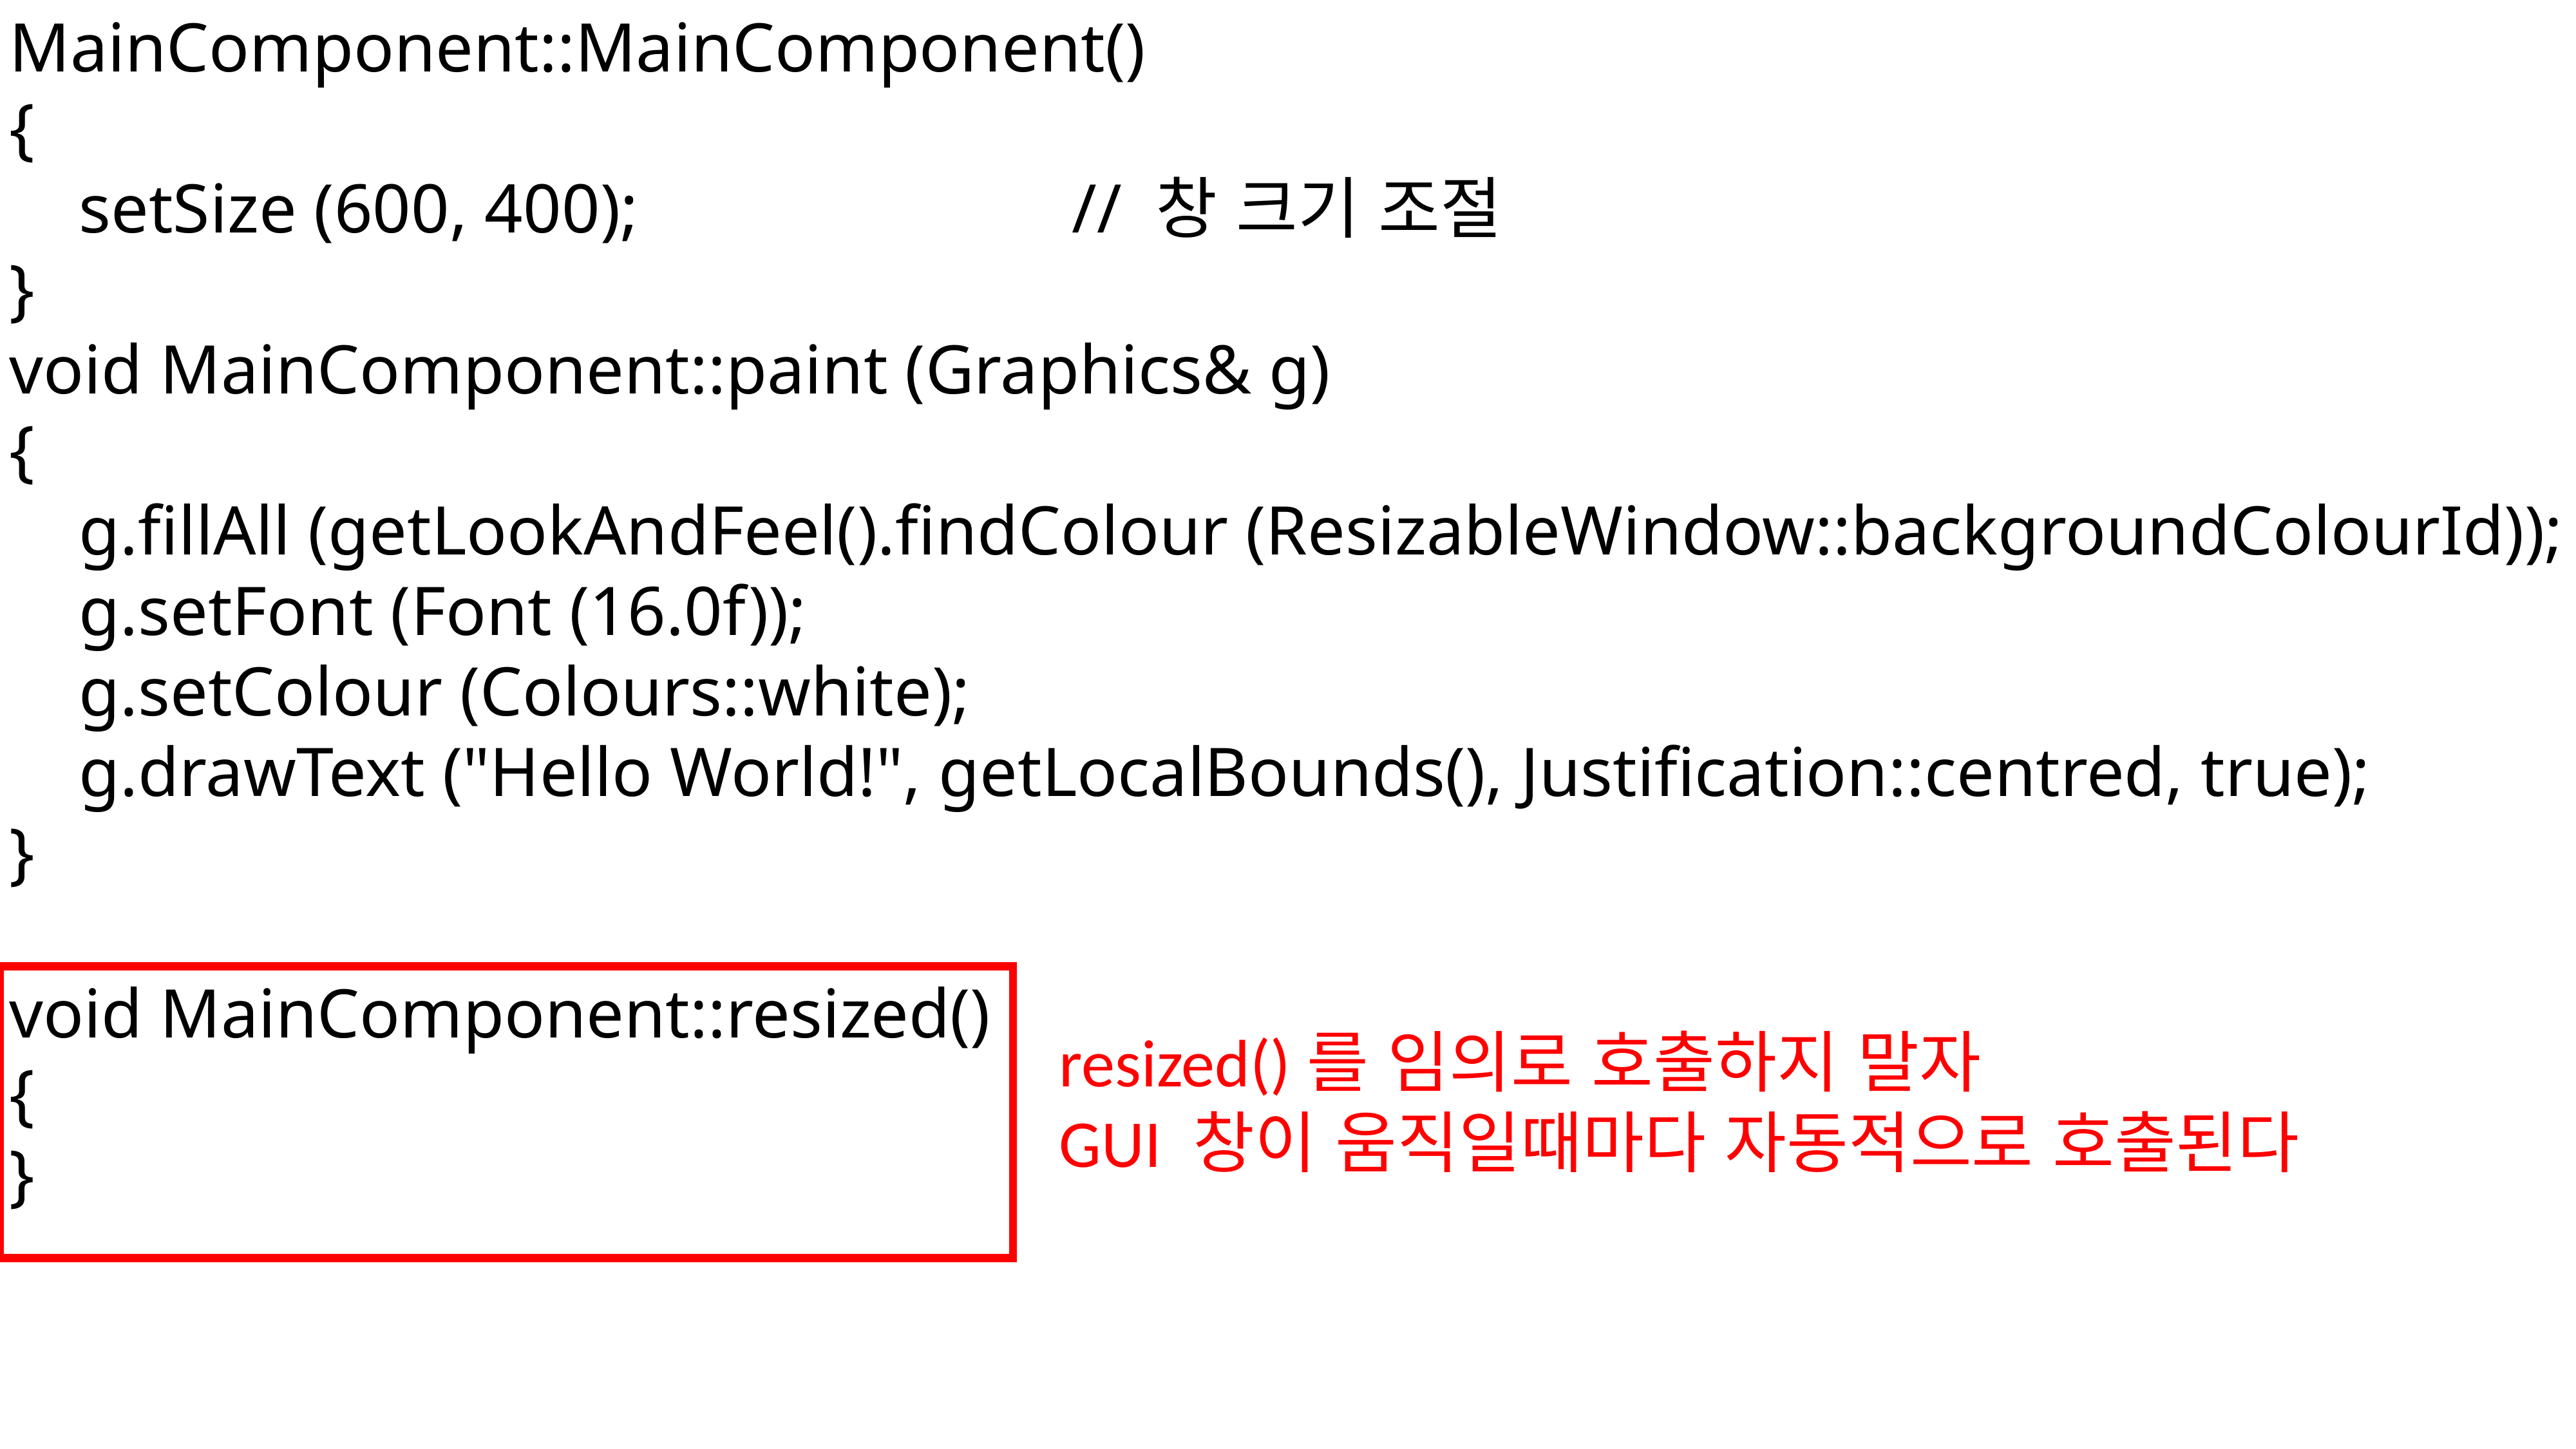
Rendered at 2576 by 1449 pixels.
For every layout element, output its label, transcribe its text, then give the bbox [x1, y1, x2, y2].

text_box MainComponent::MainComponent() { setSize (600, 400); // 창 크기 조절 } void MainComponent::paint (Graphics& g) { g.fillAll (getLookAndFeel().findColour (ResizableWindow::backgroundColourId)); g.setFont (Font (16.0f)); g.setColour (Colours::white); g.drawText ("Hello World!", getLocalBounds(), Justification::centred, true); } void MainComponent::resized() { } [0, 0, 2576, 1298]
text_box [0, 965, 1014, 1258]
text_box resized()를 임의로 호출하지 말자 GUI 창이 움직일때마다 자동적으로 호출된다 [1050, 1014, 2476, 1186]
